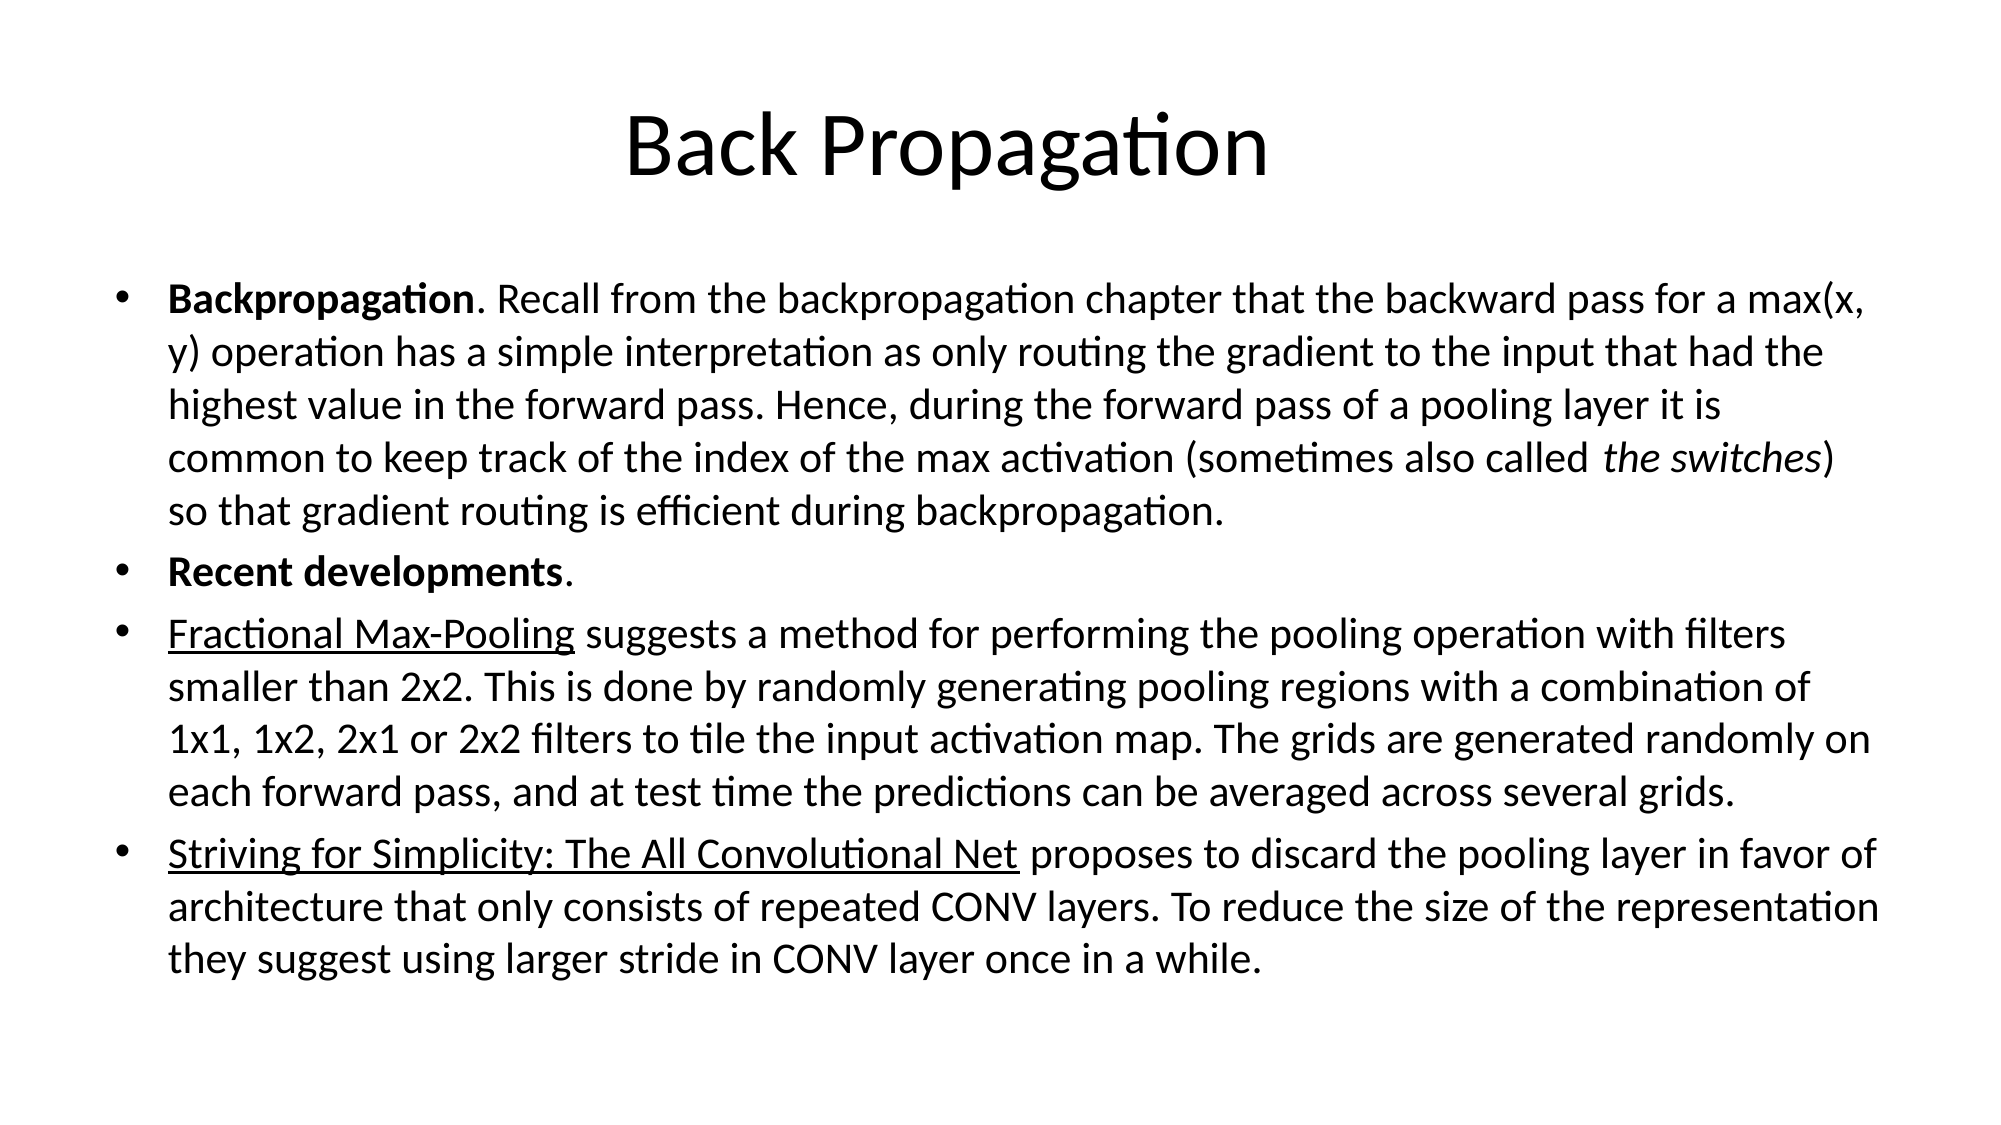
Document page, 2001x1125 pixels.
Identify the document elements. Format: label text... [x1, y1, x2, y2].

title Back Propagation [99, 45, 1900, 233]
list Backpropagation. Recall from the backpropagation chapter that the backward pass for a max(x, y) operation has a simple interpretation as only routing the gradient to the input that had the highest value in the forward pass. Hence, during the forward pass of a pooling layer it is common to keep track of the index of the max activation (sometimes also called the switches) so that gradient routing is efficient during backpropagation. Recent developments. Fractional Max-Pooling suggests a method for performing the pooling operation with filters smaller than 2x2. This is done by randomly generating pooling regions with a combination of 1x1, 1x2, 2x1 or 2x2 filters to tile the input activation map. The grids are generated randomly on each forward pass, and at test time the predictions can be averaged across several grids. Striving for Simplicity: The All Convolutional Net proposes to discard the pooling layer in favor of architecture that only consists of repeated CONV layers. To reduce the size of the representation they suggest using larger stride in CONV layer once in a while. [99, 262, 1900, 1005]
